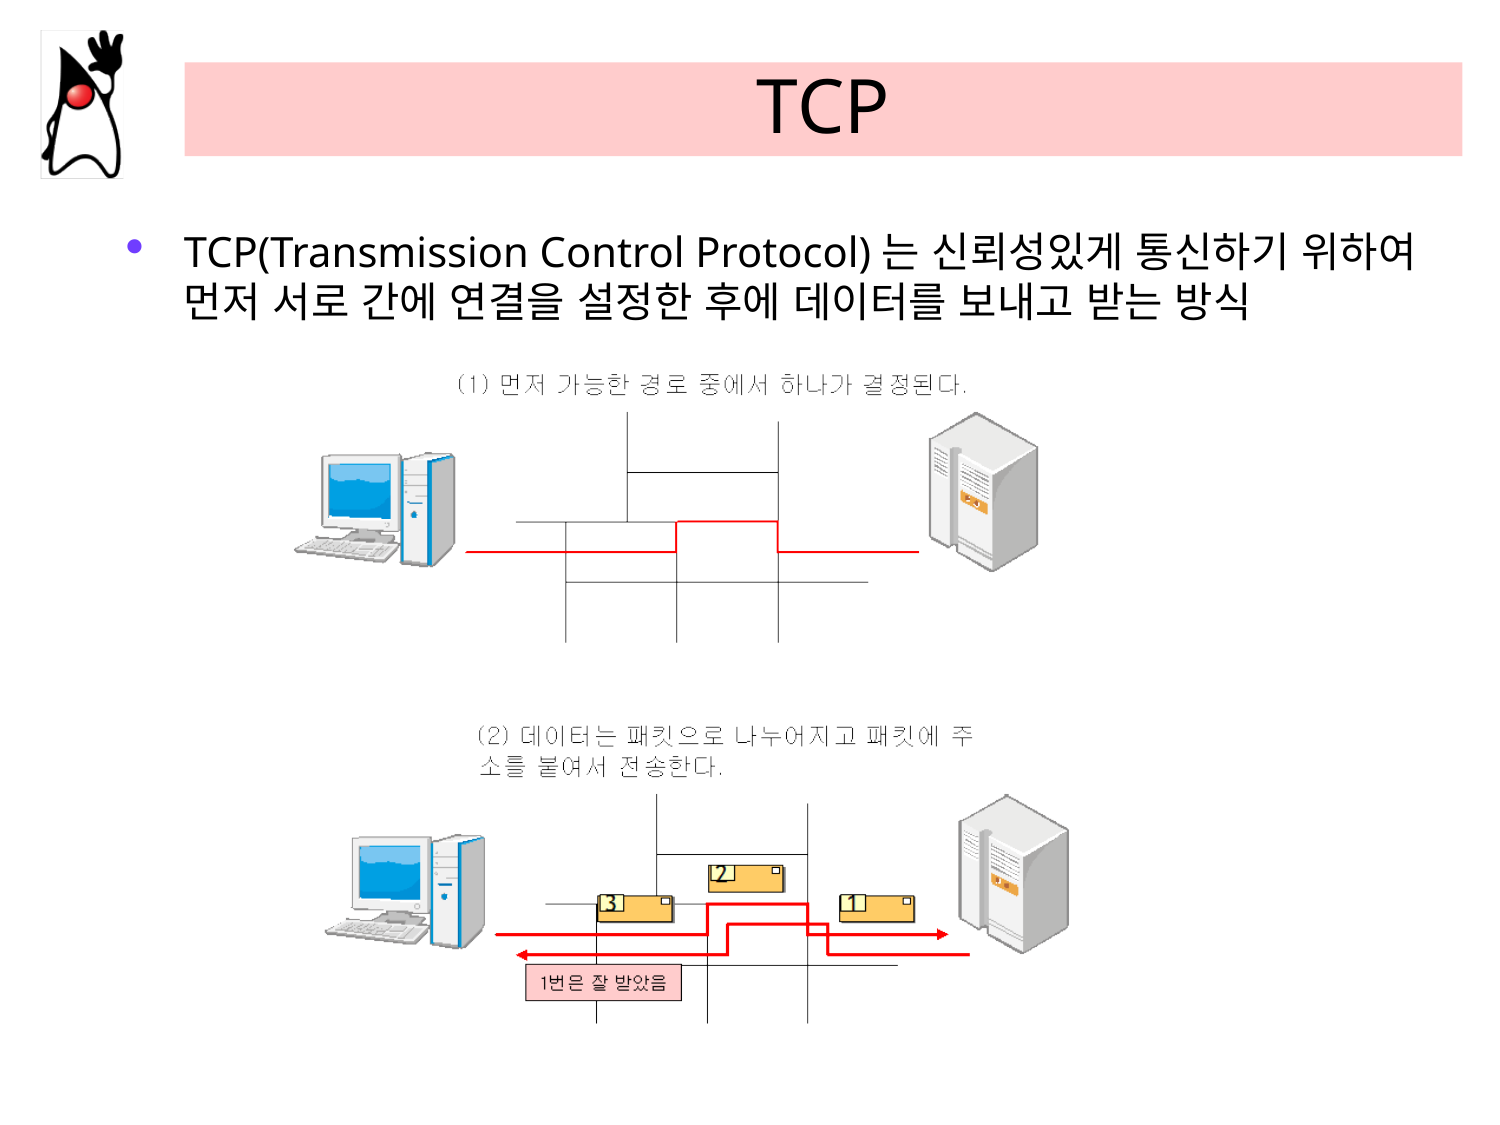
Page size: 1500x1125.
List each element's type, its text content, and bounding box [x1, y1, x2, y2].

title TCP [184, 62, 1463, 157]
list TCP(Transmission Control Protocol)는 신뢰성있게 통신하기 위하여 먼저 서로 간에 연결을 설정한 후에 데이터를 보내고 받는 방식 [112, 218, 1460, 901]
picture [281, 327, 1114, 1026]
picture [39, 30, 124, 179]
